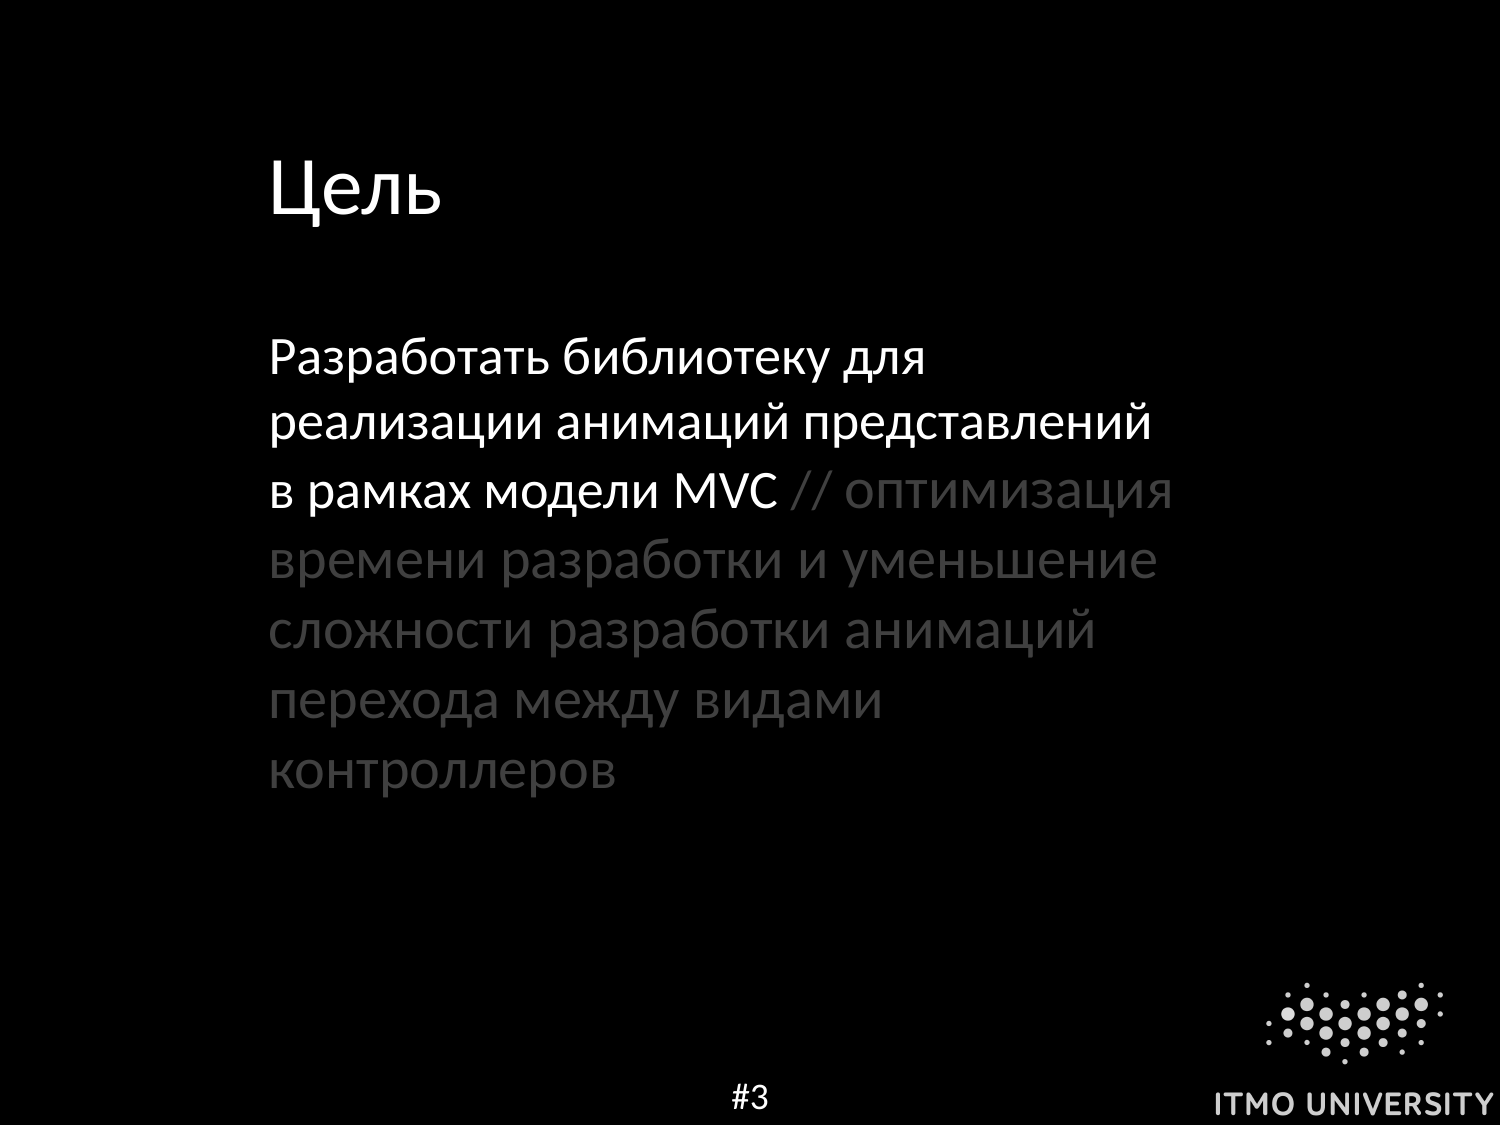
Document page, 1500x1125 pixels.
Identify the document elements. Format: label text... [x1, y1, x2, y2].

text_box #3 [554, 1064, 946, 1125]
text_box Цель [253, 123, 1006, 239]
picture [1203, 969, 1500, 1125]
text_box Разработать библиотеку для реализации анимаций представлений в рамках модели MVC // оптимизация времени разработки и уменьшение сложности разработки анимаций перехода между видами контроллеров [253, 312, 1204, 808]
